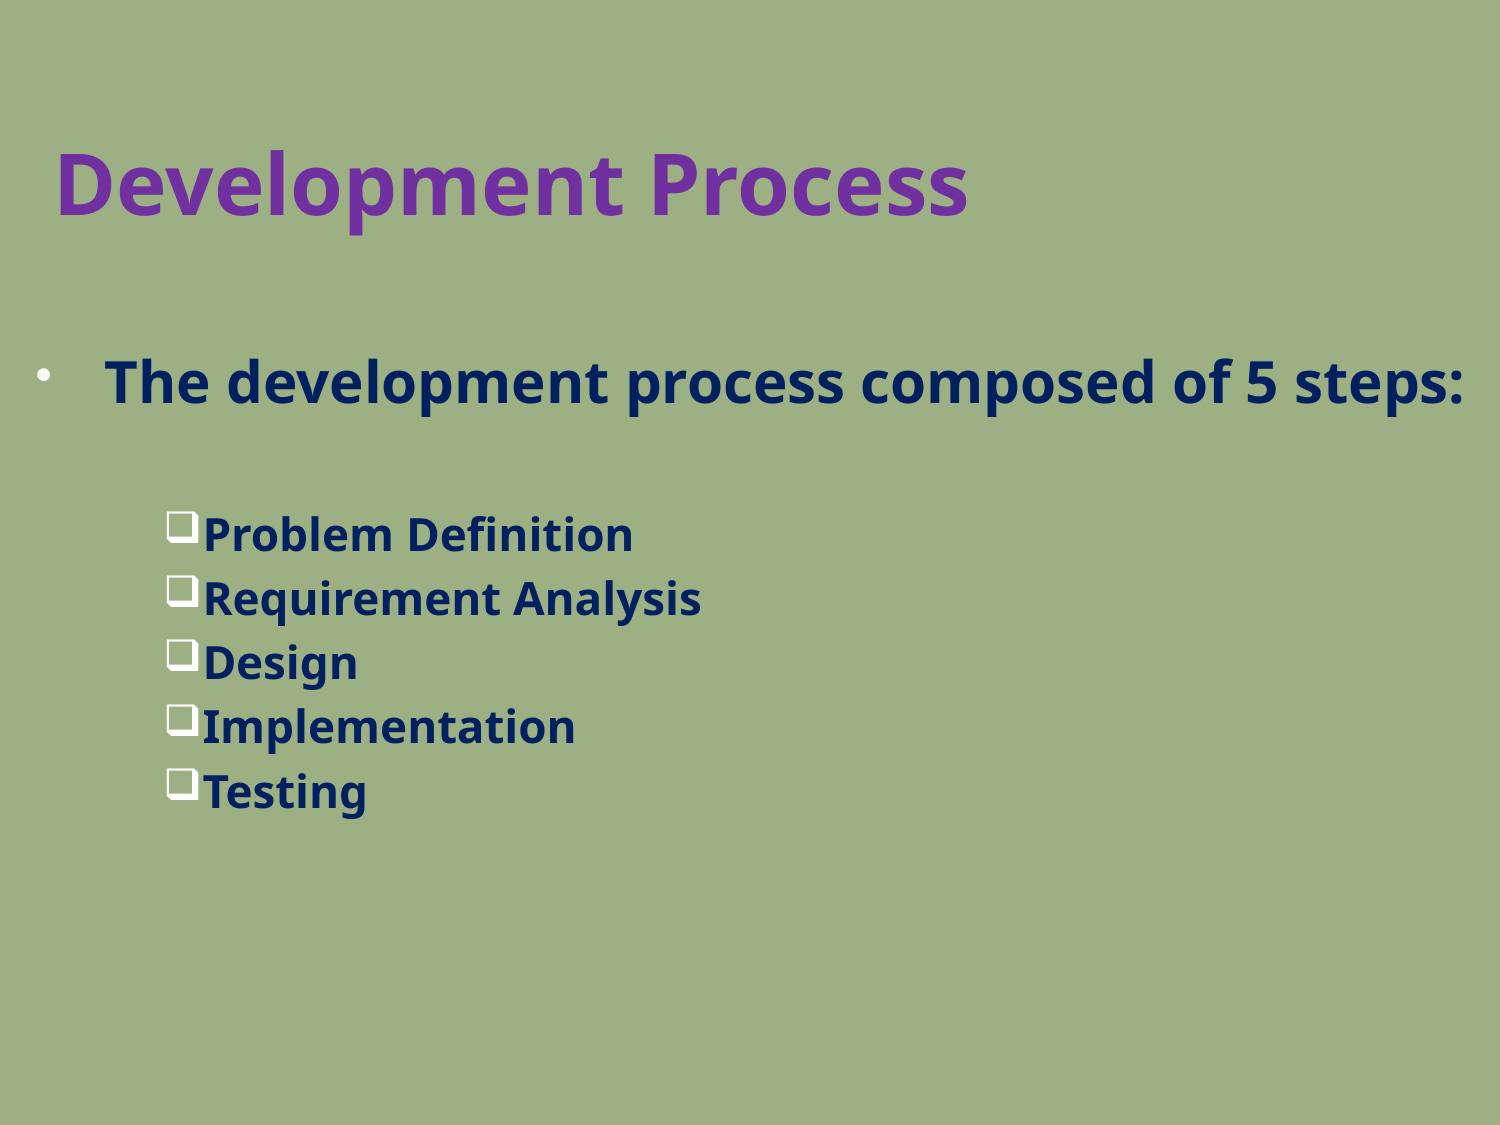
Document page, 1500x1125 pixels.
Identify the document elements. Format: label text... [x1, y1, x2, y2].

title Development Process [0, 87, 1188, 275]
list The development process composed of 5 steps: Problem Definition Requirement Analysis Design Implementation Testing [0, 337, 1500, 1125]
